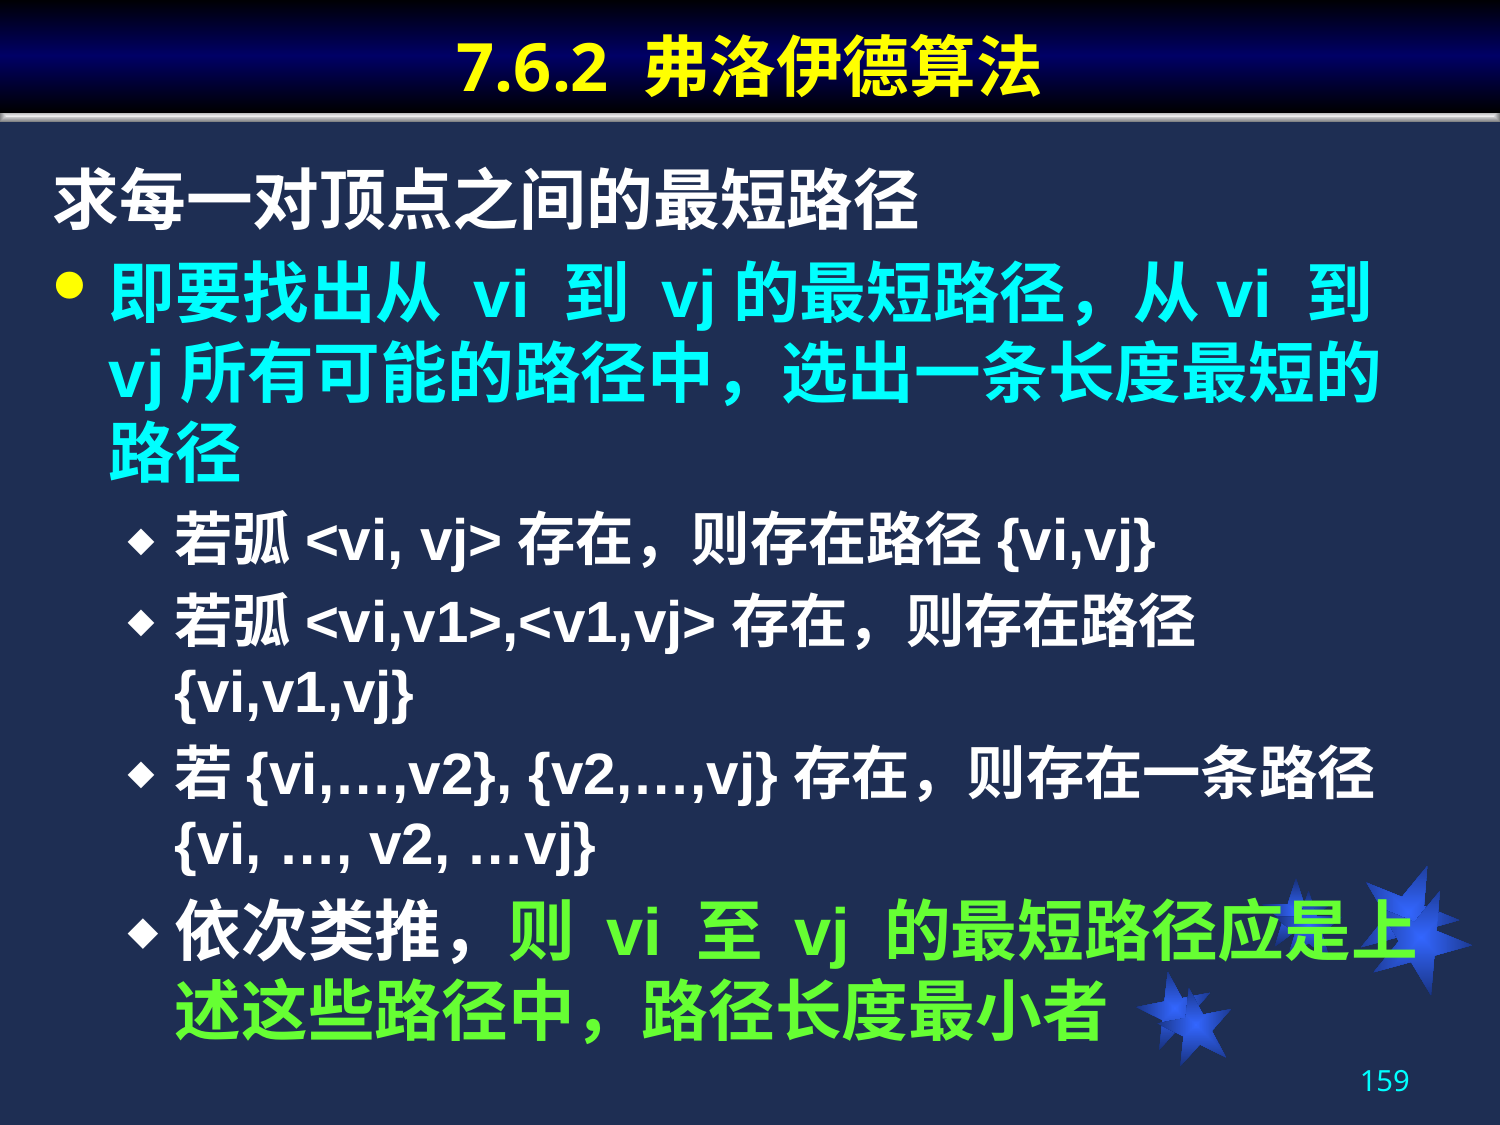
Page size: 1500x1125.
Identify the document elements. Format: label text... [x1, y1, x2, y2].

slide_number 159 [1074, 1054, 1426, 1125]
list 求每一对顶点之间的最短路径 即要找出从 vi 到 vj的最短路径，从vi 到 vj所有可能的路径中，选出一条长度最短的路径 若弧<vi, vj>存在，则存在路径{vi,vj} 若弧<vi,v1>,<v1,vj>存在，则存在路径{vi,v1,vj} 若{vi,…,v2}, {v2,…,vj}存在，则存在一条路径{vi, …, v2, …vj} 依次类推，则 vi 至 vj 的最短路径应是上述这些路径中，路径长度最小者 [37, 149, 1457, 973]
title 7.6.2 弗洛伊德算法 [0, 0, 1500, 113]
